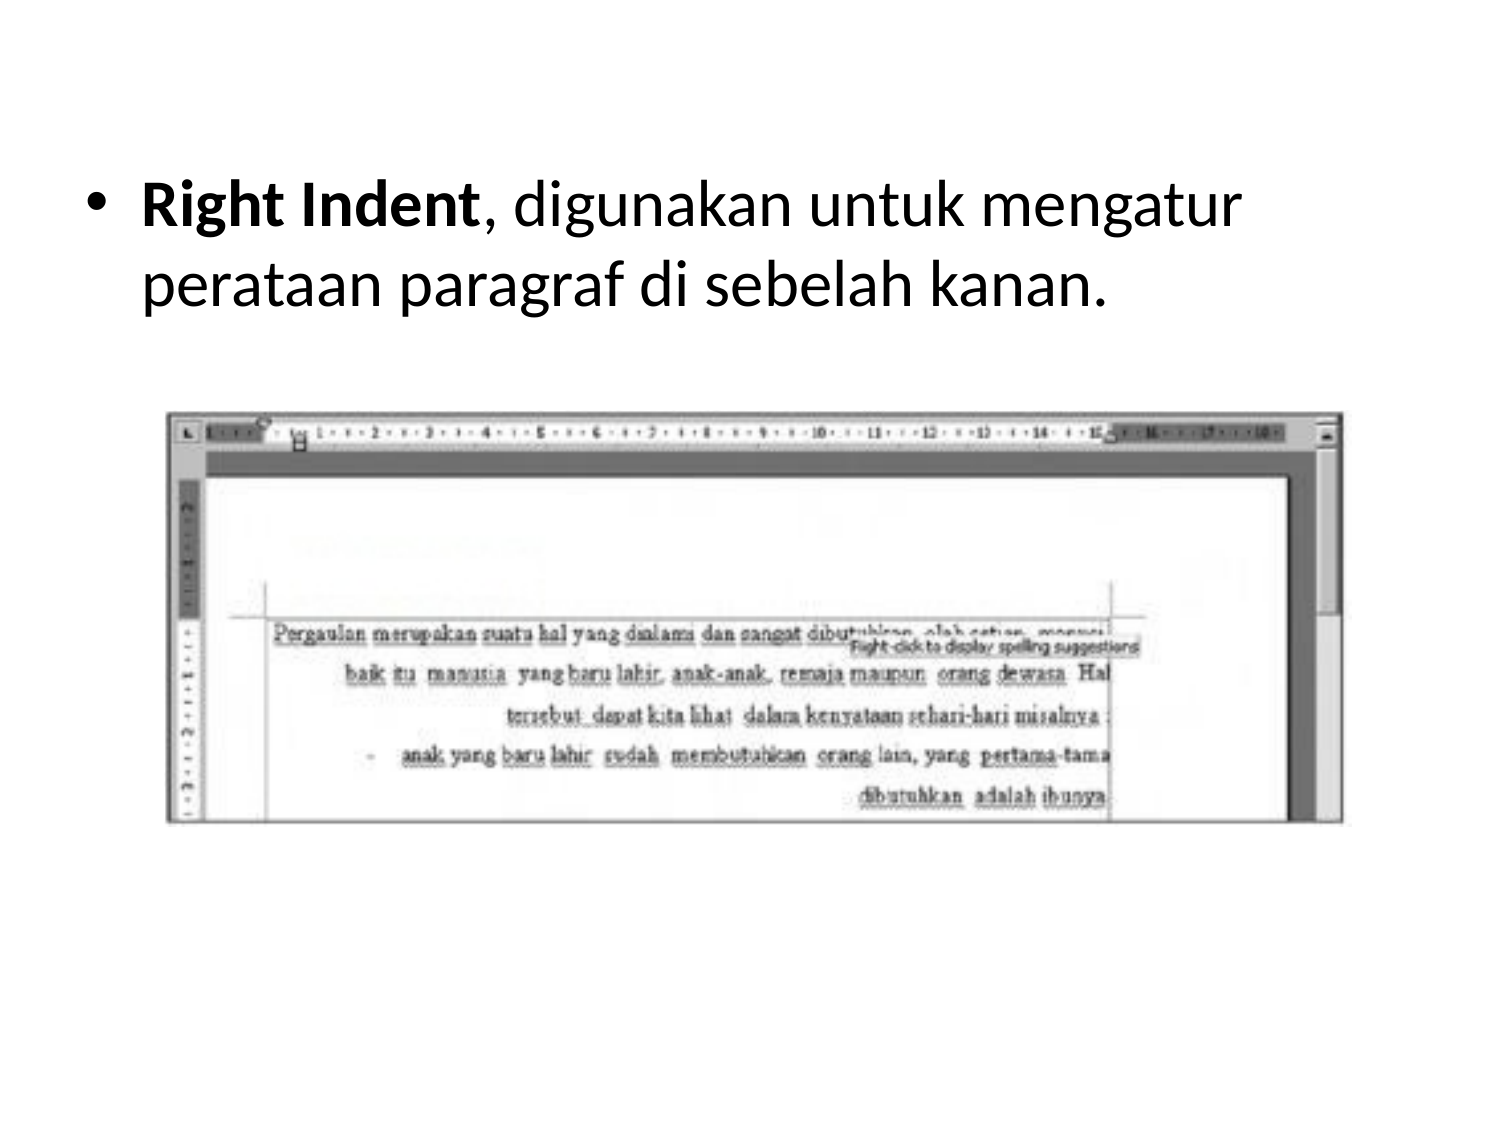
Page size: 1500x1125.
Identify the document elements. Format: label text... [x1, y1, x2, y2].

list Right Indent, digunakan untuk mengatur perataan paragraf di sebelah kanan. [70, 152, 1421, 371]
picture [163, 409, 1353, 827]
